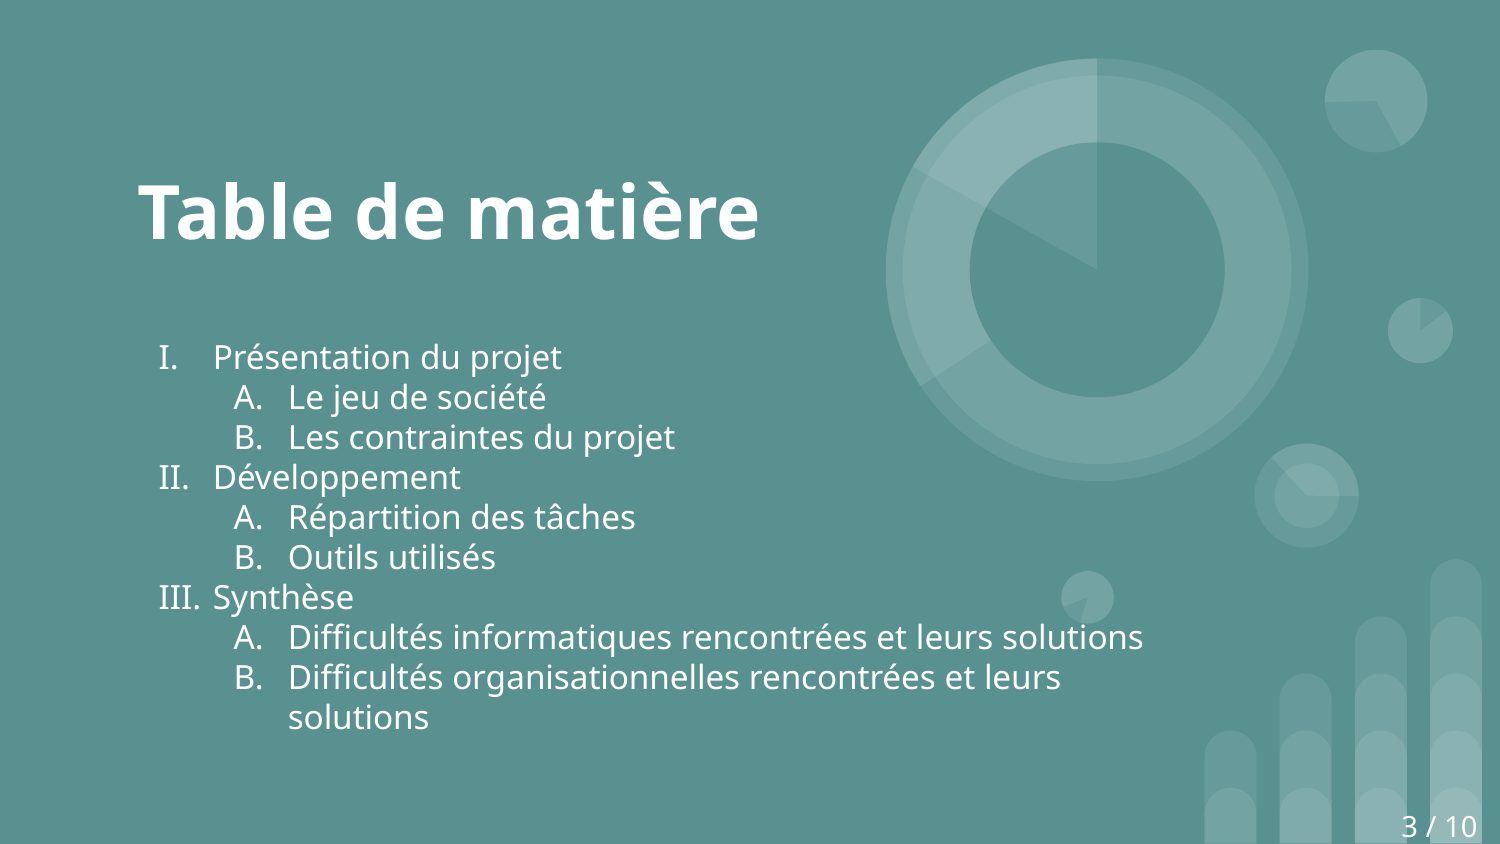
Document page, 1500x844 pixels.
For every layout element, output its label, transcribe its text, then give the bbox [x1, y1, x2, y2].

title Table de matière [122, 55, 821, 321]
text_box 3 / 10 [1386, 792, 1500, 844]
subtitle Présentation du projet Le jeu de société Les contraintes du projet Développement Répartition des tâches Outils utilisés Synthèse Difficultés informatiques rencontrées et leurs solutions Difficultés organisationnelles rencontrées et leurs solutions [122, 321, 1203, 721]
